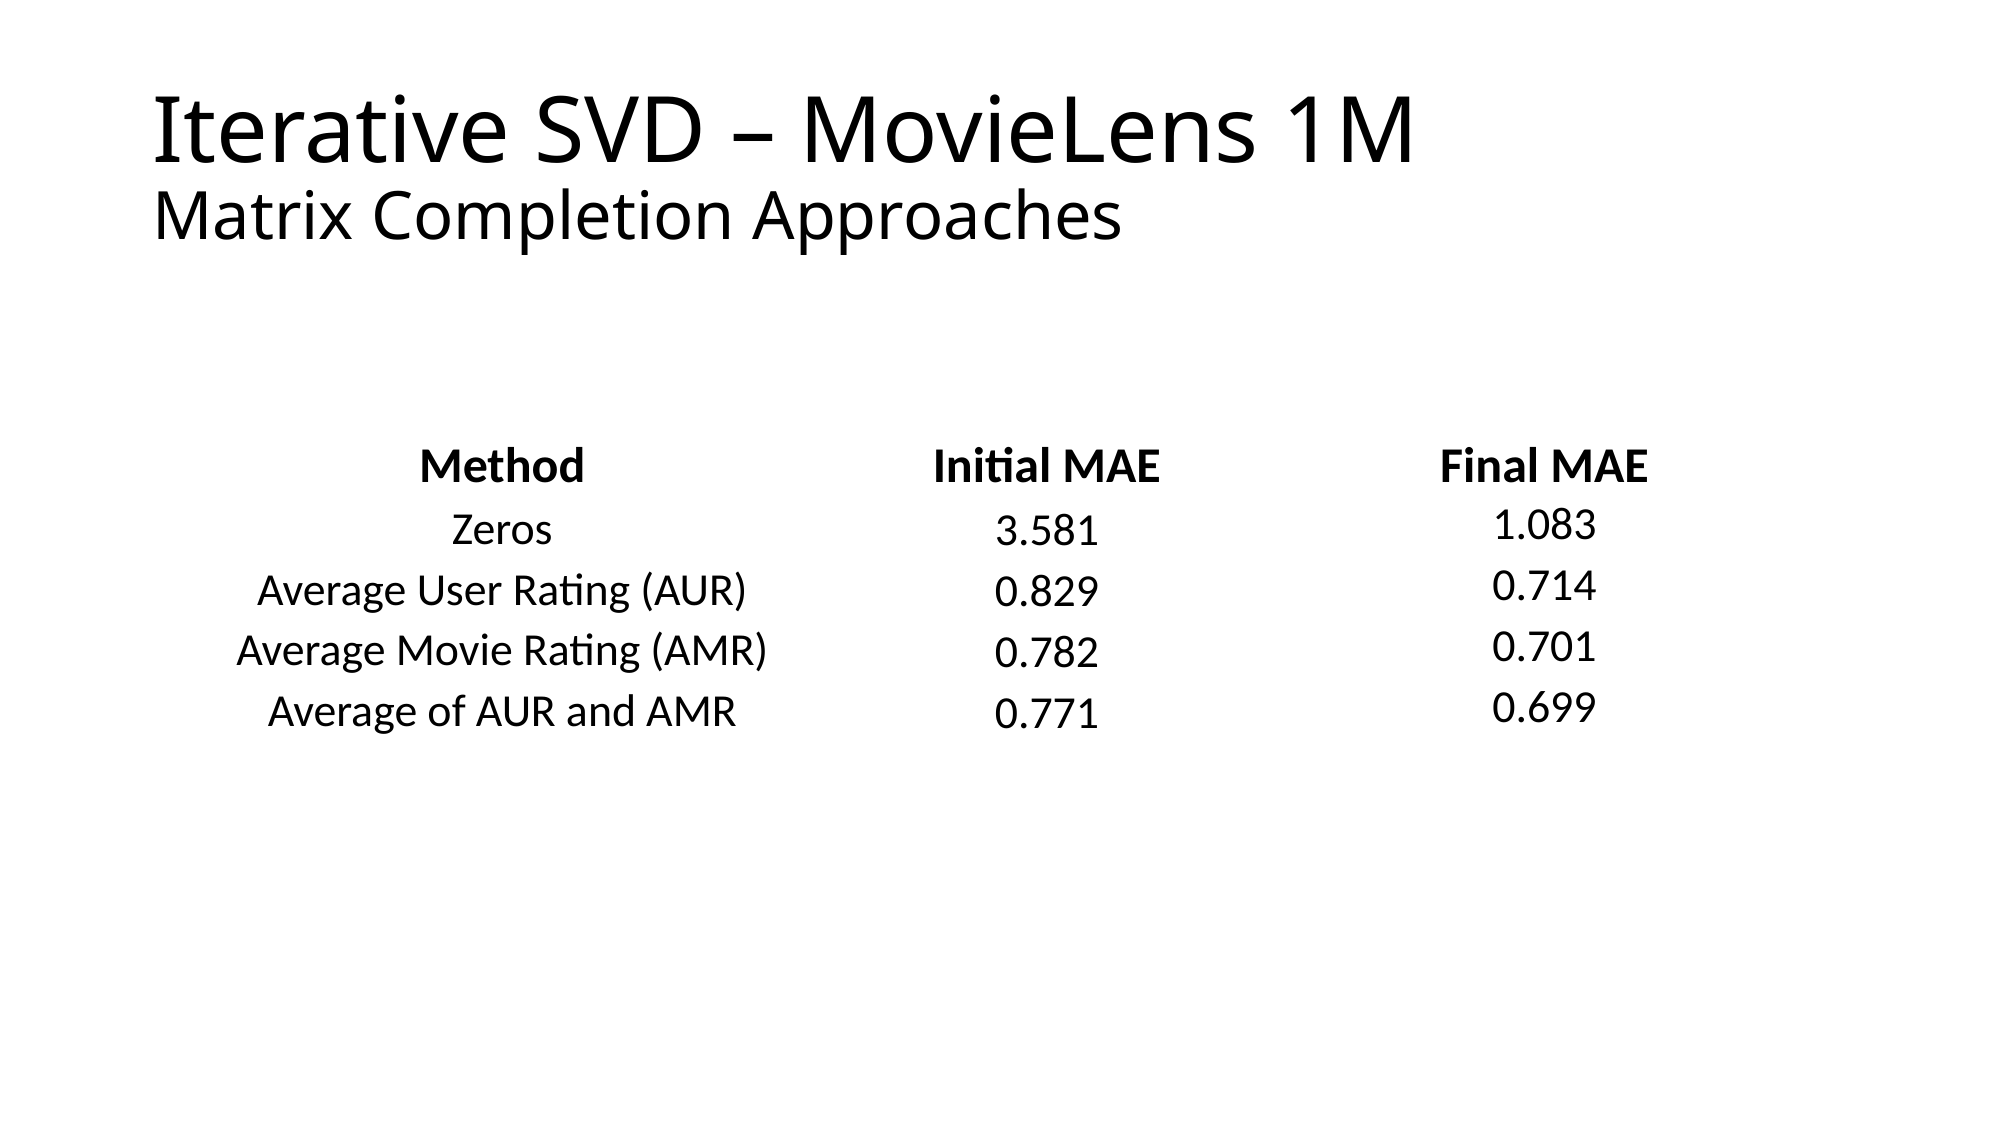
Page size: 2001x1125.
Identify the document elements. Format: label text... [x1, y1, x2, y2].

table_cell 1.083 [1272, 502, 1817, 563]
table_cell 0.714 [1272, 563, 1817, 624]
table_cell Average of AUR and AMR [183, 685, 822, 746]
table_cell 0.782 [822, 624, 1272, 685]
table_header Final MAE [1272, 437, 1817, 502]
title Iterative SVD – MovieLens 1M Matrix Completion Approaches [137, 59, 1863, 278]
table_cell 0.771 [822, 685, 1272, 746]
table_cell 0.701 [1272, 624, 1817, 685]
table_cell 0.699 [1272, 685, 1817, 746]
table_header Method [183, 437, 822, 502]
table_header Initial MAE [822, 437, 1272, 502]
table_cell Average Movie Rating (AMR) [183, 624, 822, 685]
table_cell 0.829 [822, 563, 1272, 624]
table_cell Average User Rating (AUR) [183, 563, 822, 624]
table_cell 3.581 [822, 502, 1272, 563]
table_cell Zeros [183, 502, 822, 563]
